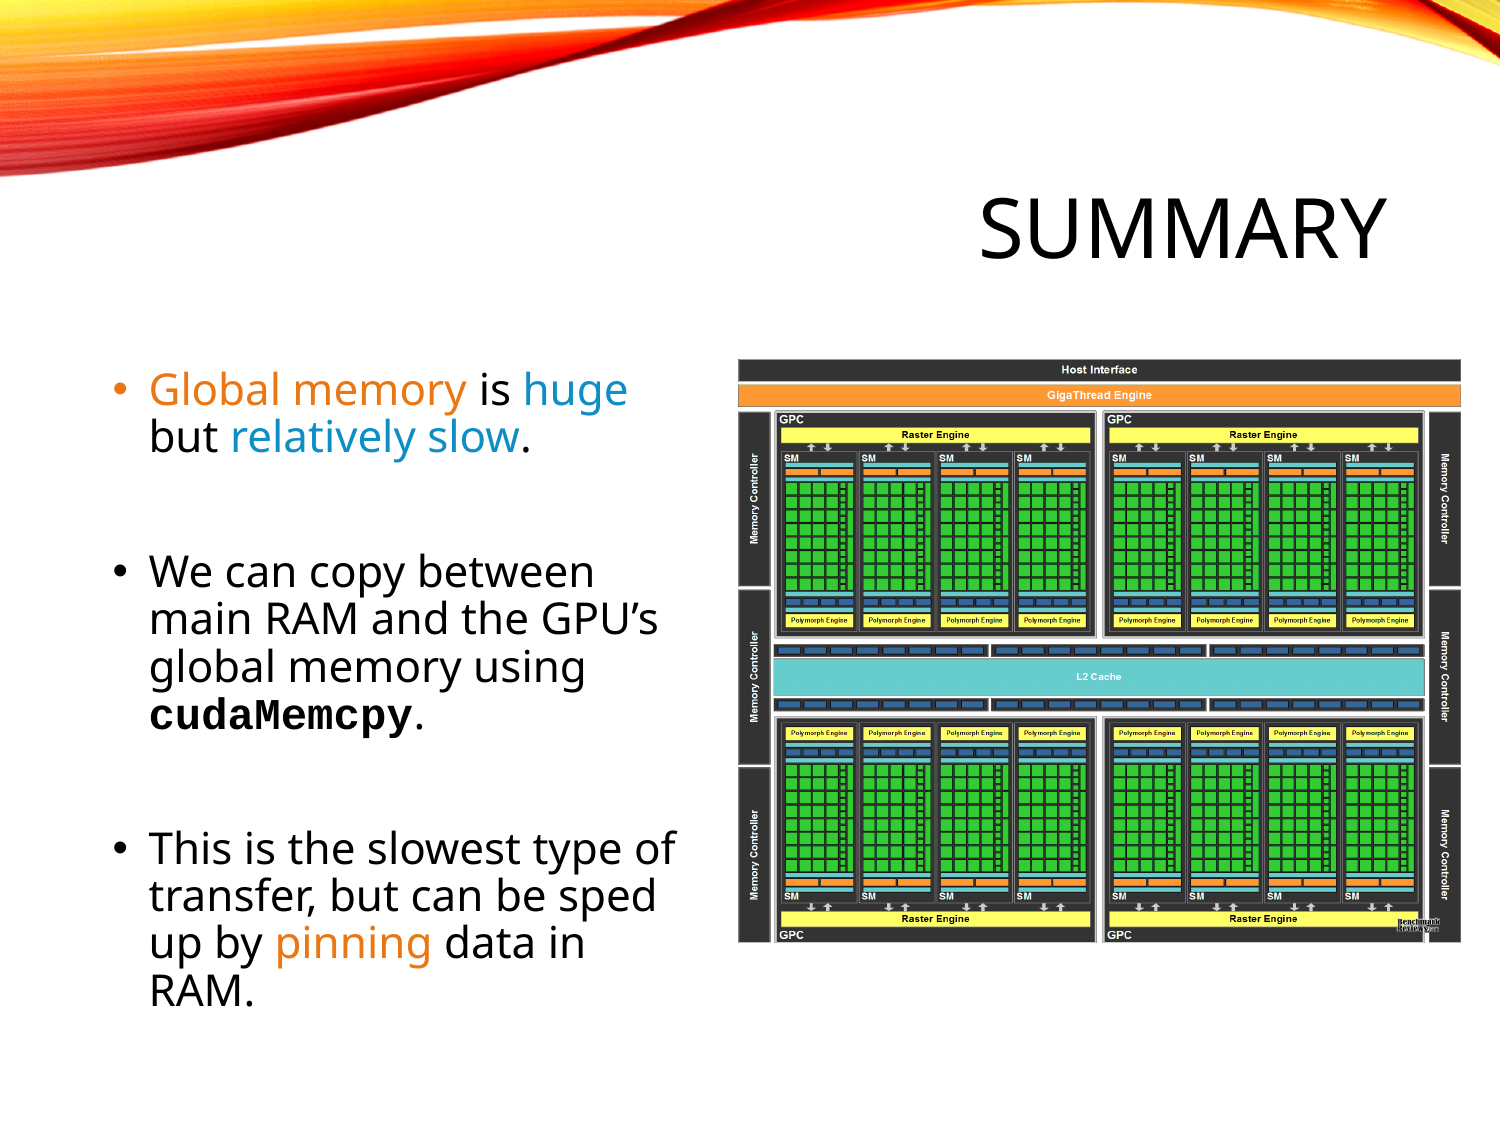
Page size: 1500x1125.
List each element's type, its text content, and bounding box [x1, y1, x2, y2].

title Summary [356, 125, 1403, 338]
picture [737, 359, 1461, 943]
picture [0, 0, 1500, 178]
list Global memory is huge but relatively slow. We can copy between main RAM and the GPU’s global memory using cudaMemcpy. This is the slowest type of transfer, but can be sped up by pinning data in RAM. [97, 360, 703, 1028]
